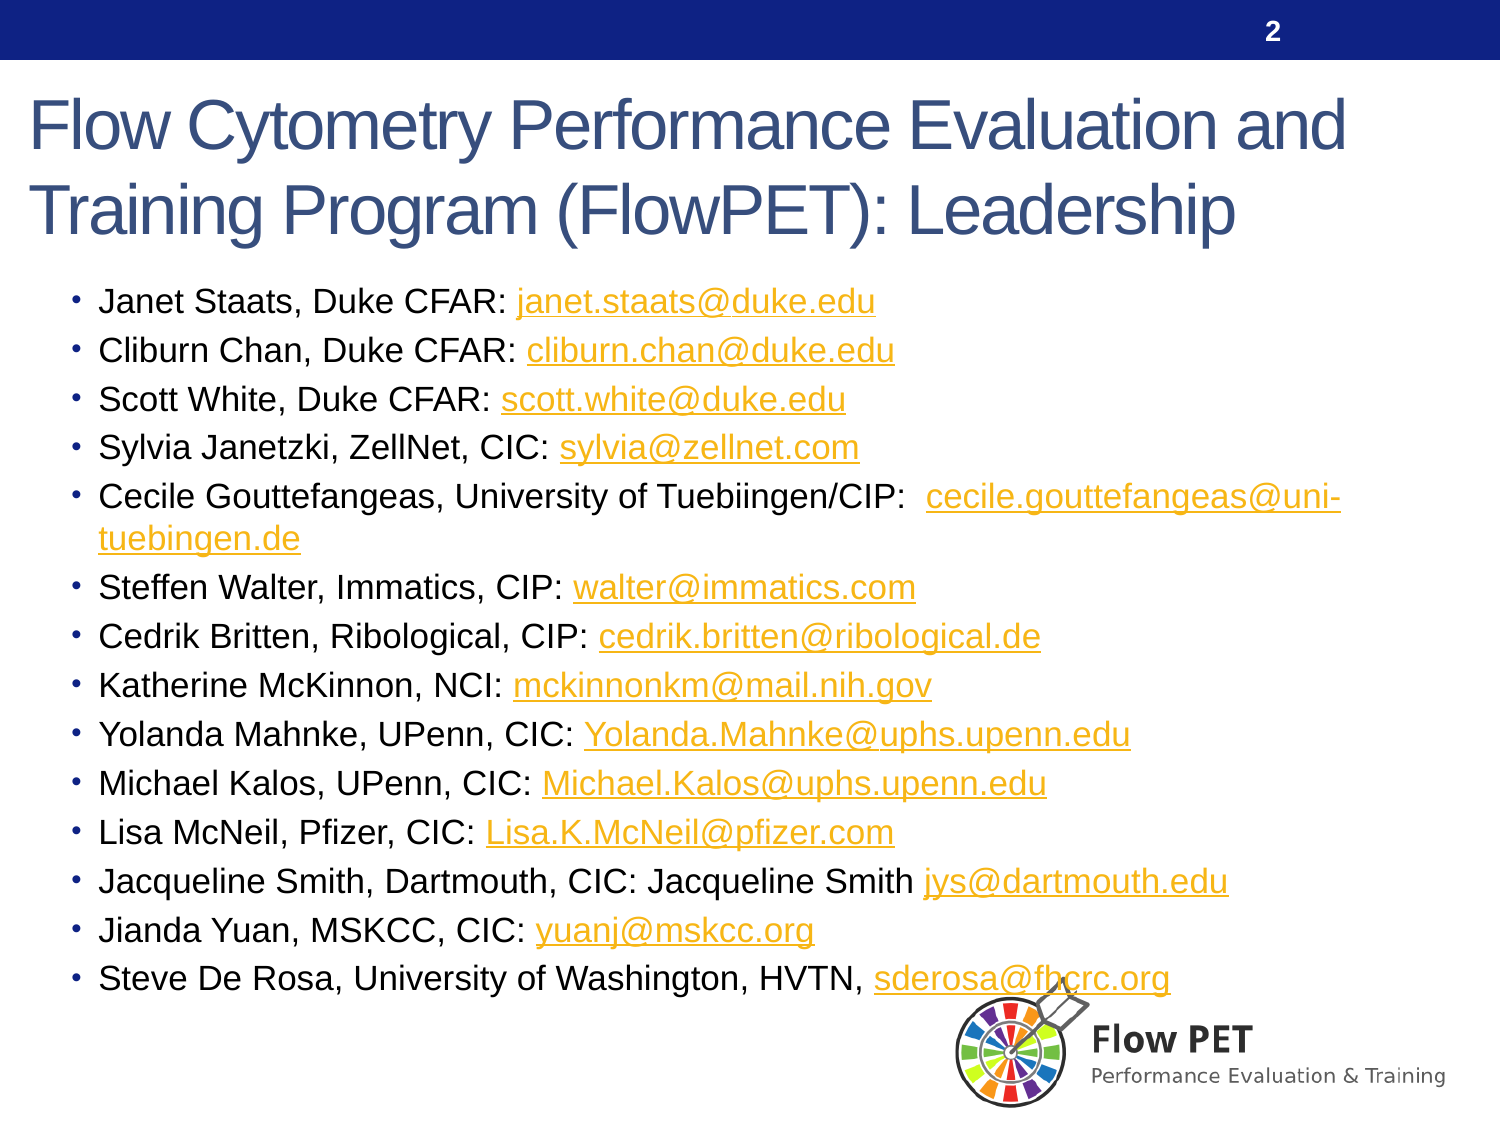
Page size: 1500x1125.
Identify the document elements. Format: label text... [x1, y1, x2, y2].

list Janet Staats, Duke CFAR: janet.staats@duke.edu Cliburn Chan, Duke CFAR: cliburn.chan@duke.edu Scott White, Duke CFAR: scott.white@duke.edu Sylvia Janetzki, ZellNet, CIC: sylvia@zellnet.com Cecile Gouttefangeas, University of Tuebiingen/CIP: cecile.gouttefangeas@uni-tuebingen.de Steffen Walter, Immatics, CIP: walter@immatics.com Cedrik Britten, Ribological, CIP: cedrik.britten@ribological.de Katherine McKinnon, NCI: mckinnonkm@mail.nih.gov Yolanda Mahnke, UPenn, CIC: Yolanda.Mahnke@uphs.upenn.edu Michael Kalos, UPenn, CIC: Michael.Kalos@uphs.upenn.edu Lisa McNeil, Pfizer, CIC: Lisa.K.McNeil@pfizer.com Jacqueline Smith, Dartmouth, CIC: Jacqueline Smith jys@dartmouth.edu Jianda Yuan, MSKCC, CIC: yuanj@mskcc.org Steve De Rosa, University of Washington, HVTN, sderosa@fhcrc.org [56, 270, 1446, 1011]
title Flow Cytometry Performance Evaluation and Training Program (FlowPET): Leadership [13, 69, 1486, 258]
slide_number 2 [1250, 3, 1425, 57]
picture [914, 953, 1500, 1125]
